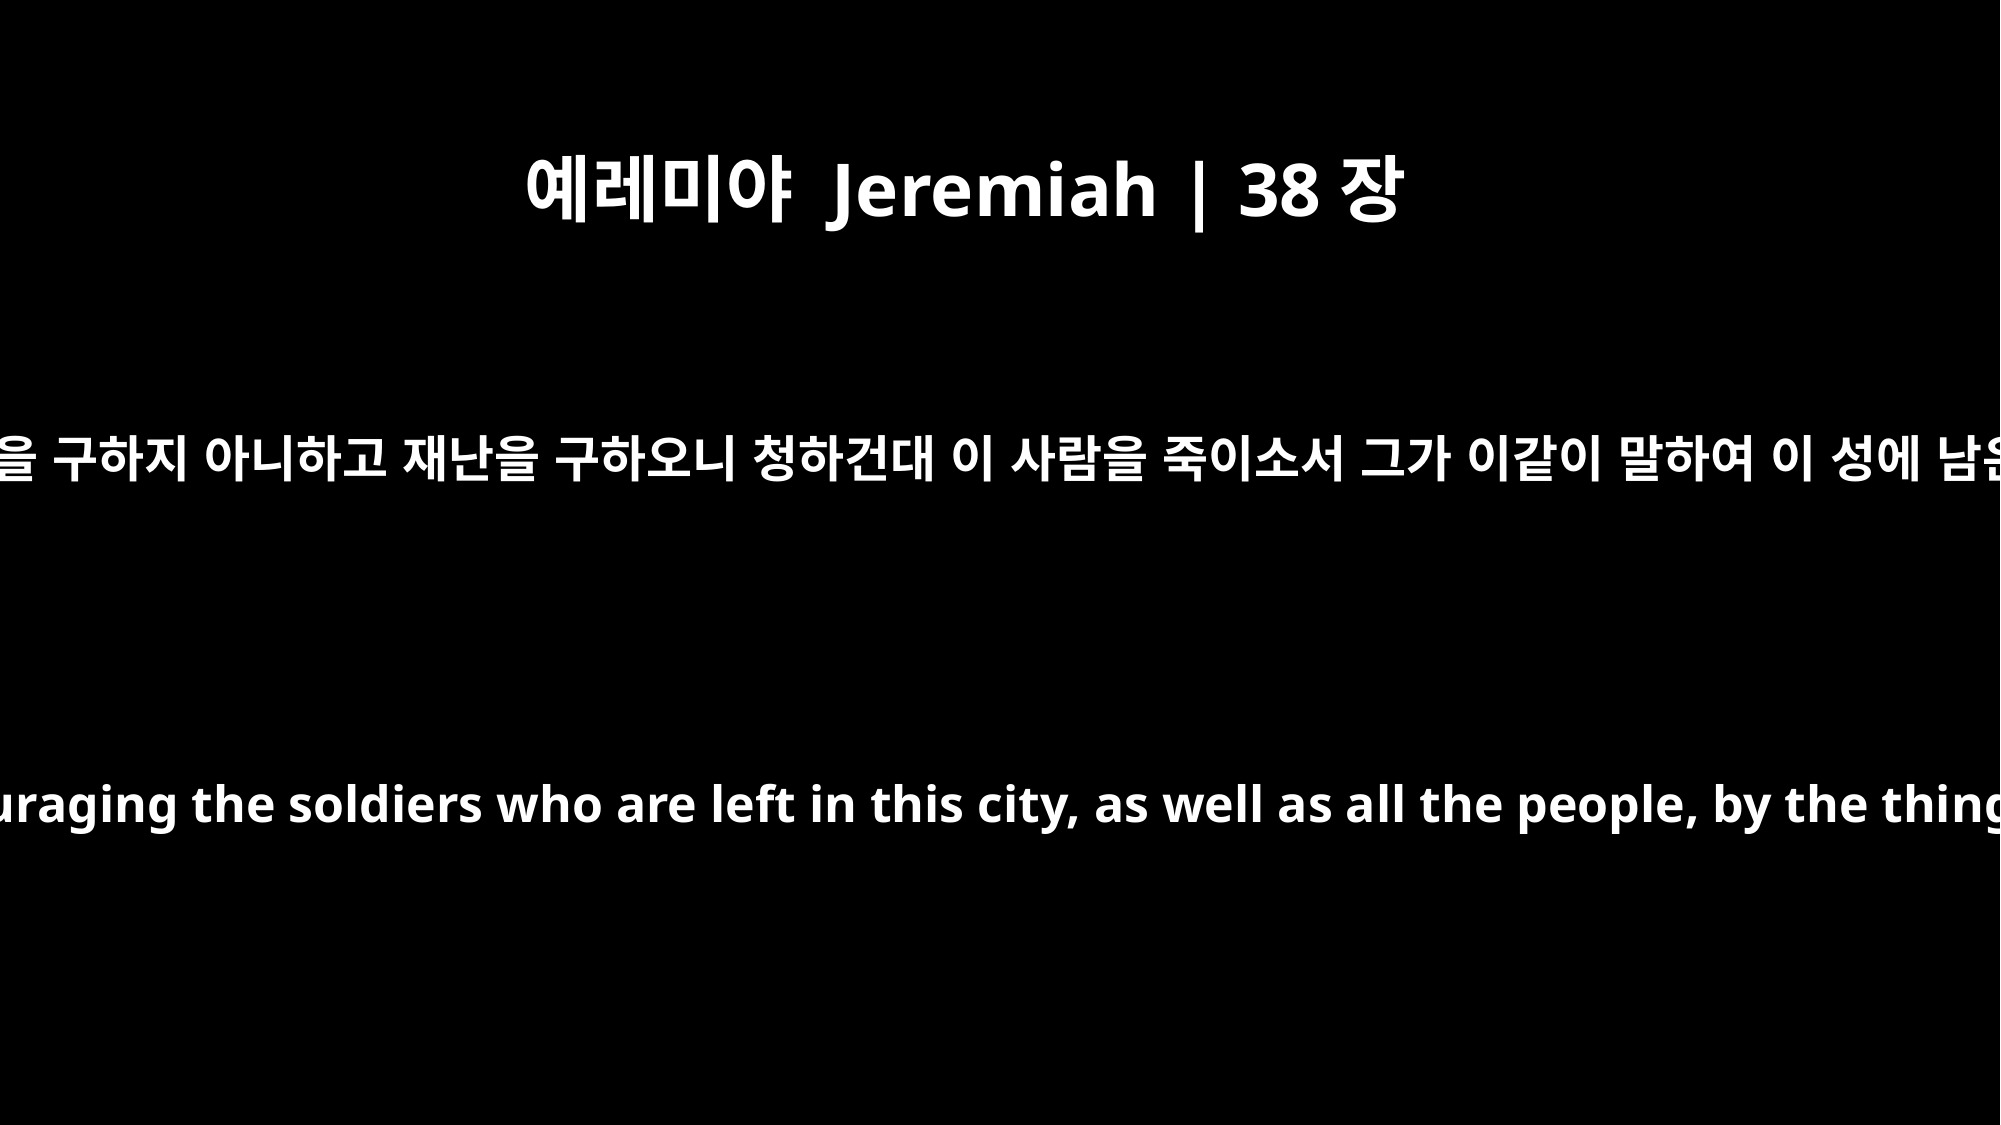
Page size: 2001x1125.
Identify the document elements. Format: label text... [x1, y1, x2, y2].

text_box Then the officials said to the king, "This man should be put to death. He is discouraging the soldiers who are left in this city, as well as all the people, by the things he is saying to them. This man is not seeking the good of these people but their ruin." [0, 764, 2000, 900]
text_box 4 이에 그 고관들이 왕께 아뢰되 이 사람이 백성의 평안을 구하지 아니하고 재난을 구하오니 청하건대 이 사람을 죽이소서 그가 이같이 말하여 이 성에 남은 군사의 손과 모든 백성의 손을 약하게 하나이다 [0, 359, 2000, 495]
text_box 예레미야 Jeremiah | 38장 [510, 136, 1422, 239]
